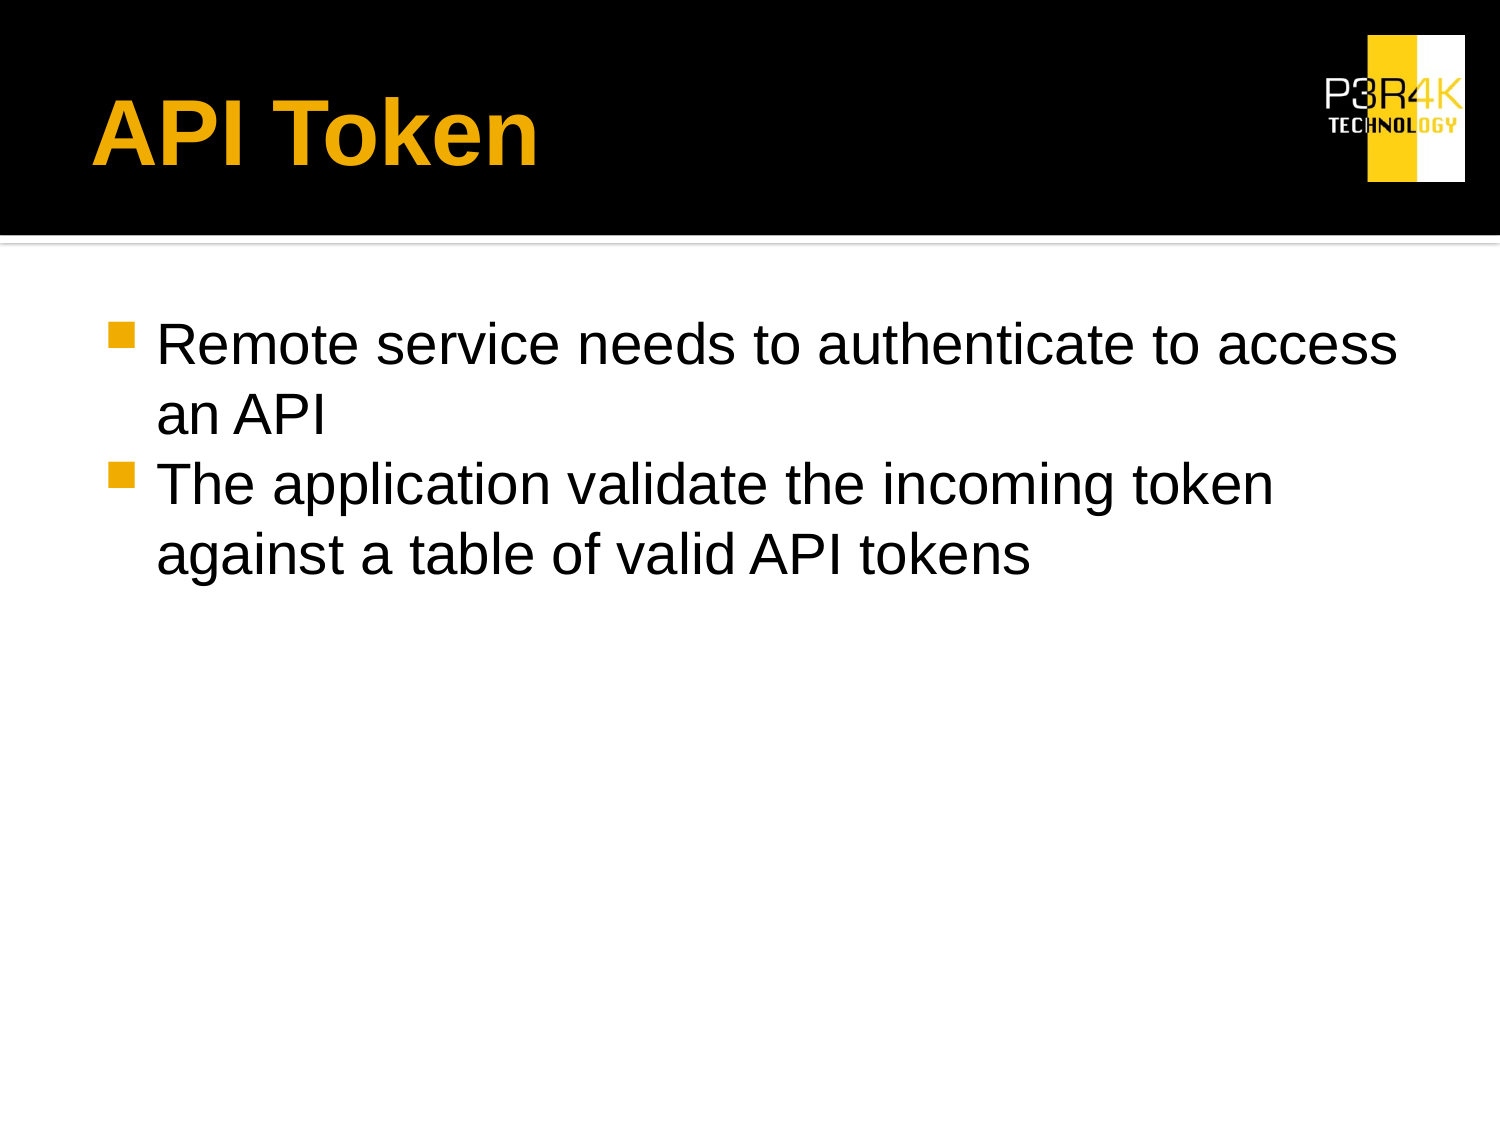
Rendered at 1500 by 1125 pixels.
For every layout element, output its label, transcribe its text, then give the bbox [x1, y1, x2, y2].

list Remote service needs to authenticate to access an API The application validate the incoming token against a table of valid API tokens [75, 291, 1425, 1050]
title API Token [75, 25, 1425, 231]
picture [1425, 35, 1465, 182]
